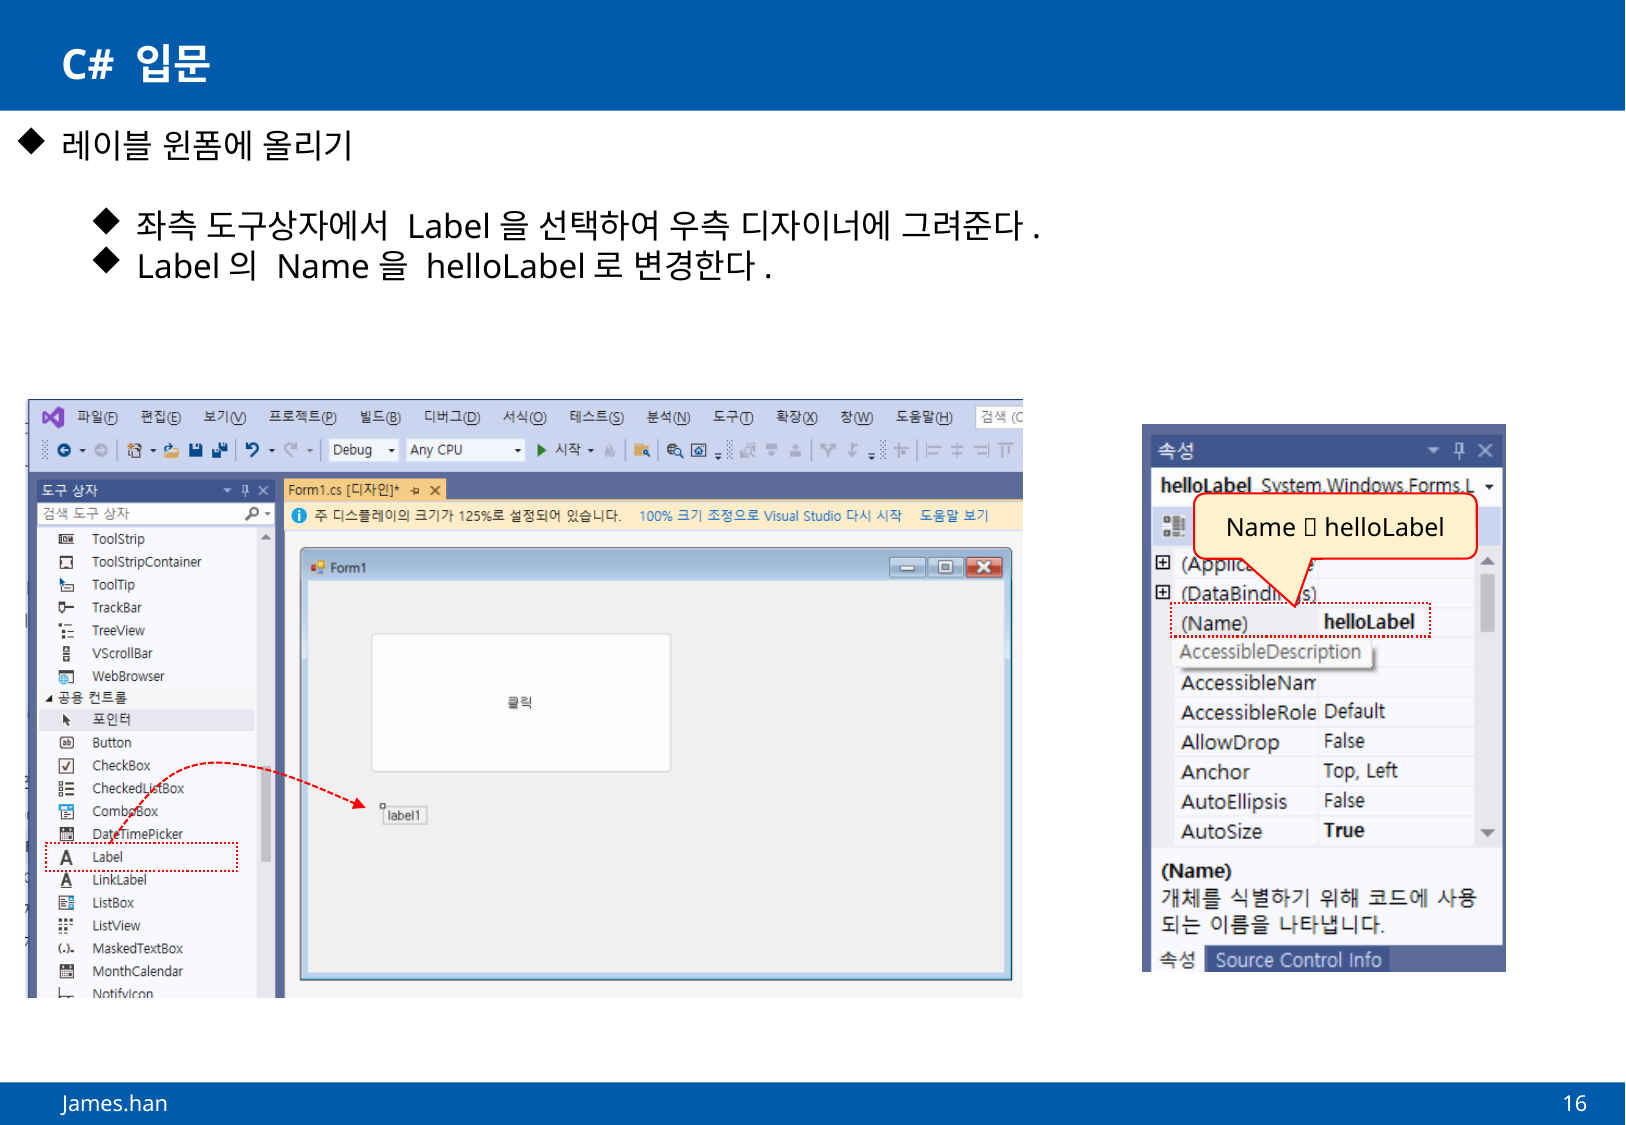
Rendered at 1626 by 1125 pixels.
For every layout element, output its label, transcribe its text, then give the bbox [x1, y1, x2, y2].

picture [1142, 424, 1506, 972]
slide_number 16 [1375, 1086, 1603, 1123]
text_box 레이블 윈폼에 올리기 좌측 도구상자에서 Label을 선택하여 우측 디자이너에 그려준다. Label의 Name을 helloLabel로 변경한다. [0, 117, 1625, 1086]
picture [25, 399, 1023, 998]
title C# 입문 [46, 37, 1581, 95]
